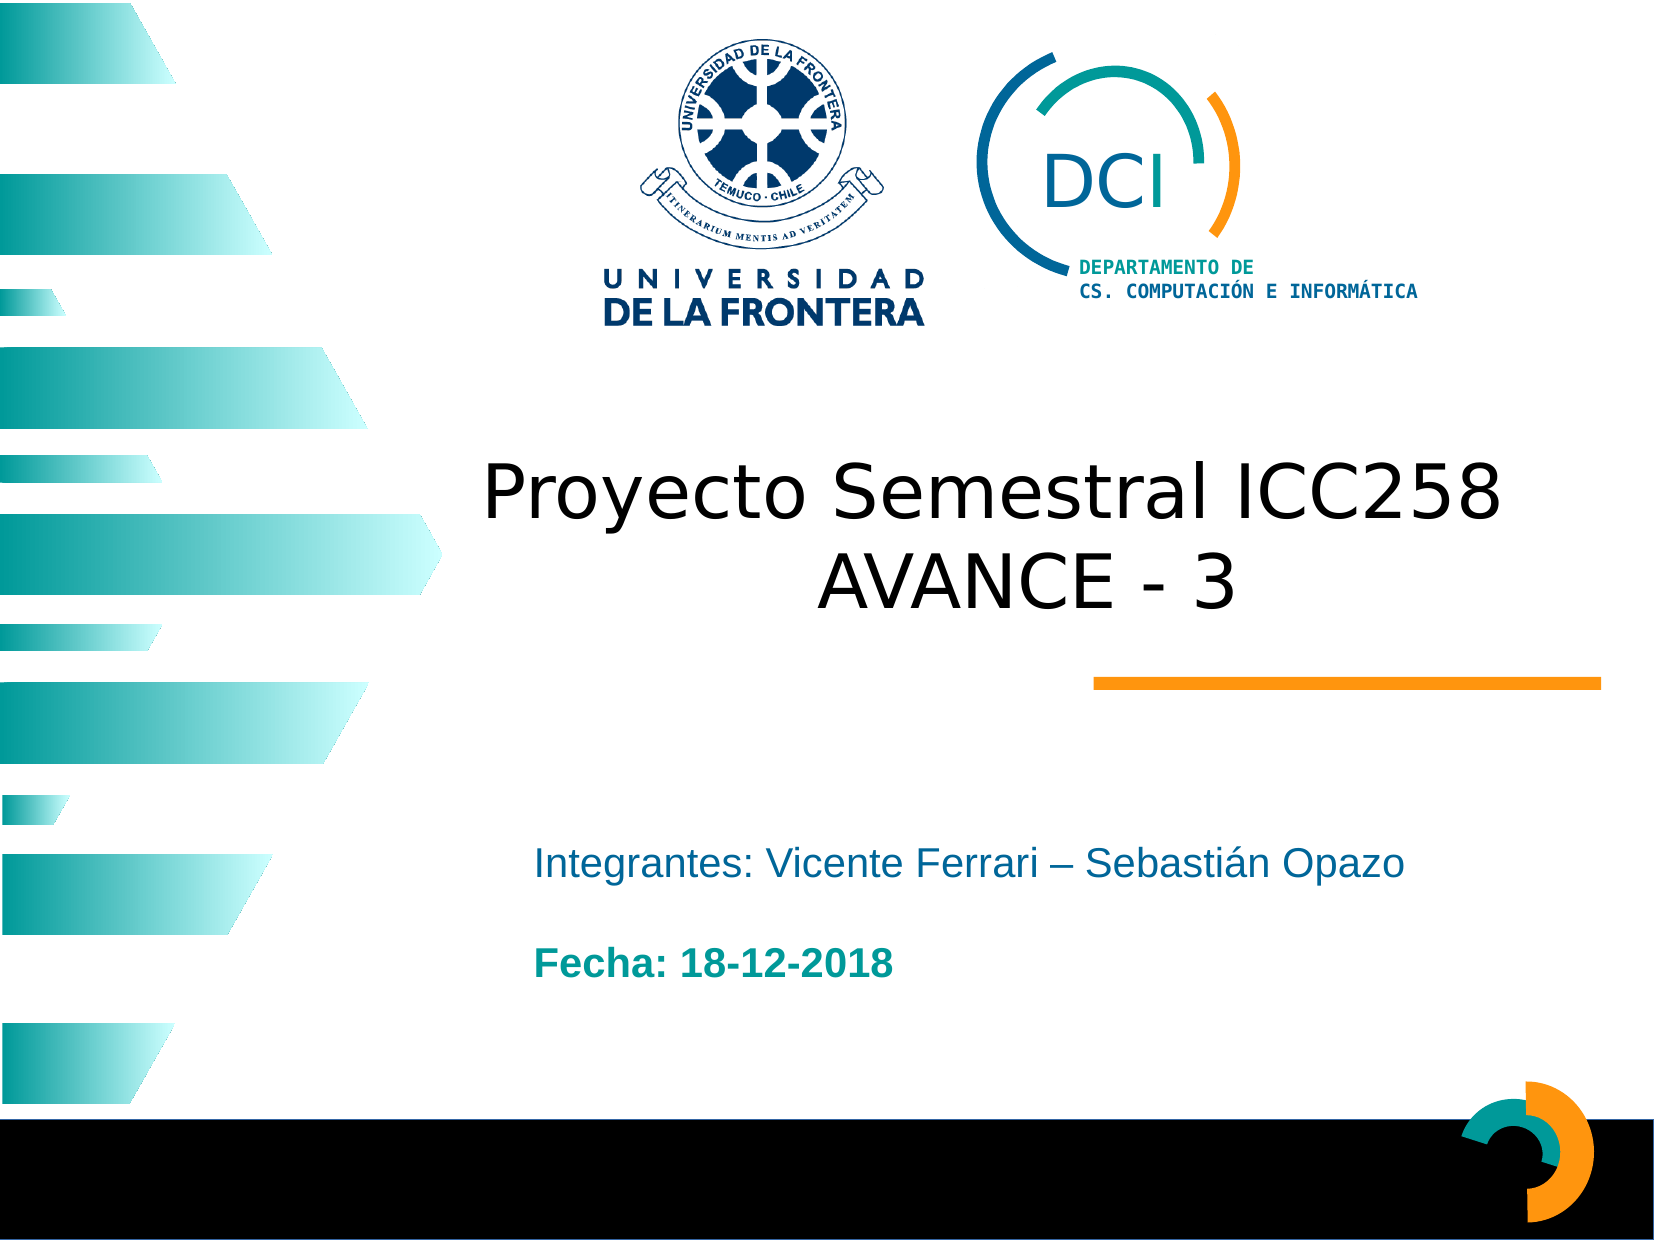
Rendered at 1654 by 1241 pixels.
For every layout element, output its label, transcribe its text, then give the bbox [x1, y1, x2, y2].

picture [604, 38, 925, 326]
text_box Integrantes: Vicente Ferrari – Sebastián Opazo Fecha: 18-12-2018 [533, 781, 1576, 1042]
text_box Proyecto Semestral ICC258 AVANCE - 3 [481, 429, 1576, 637]
